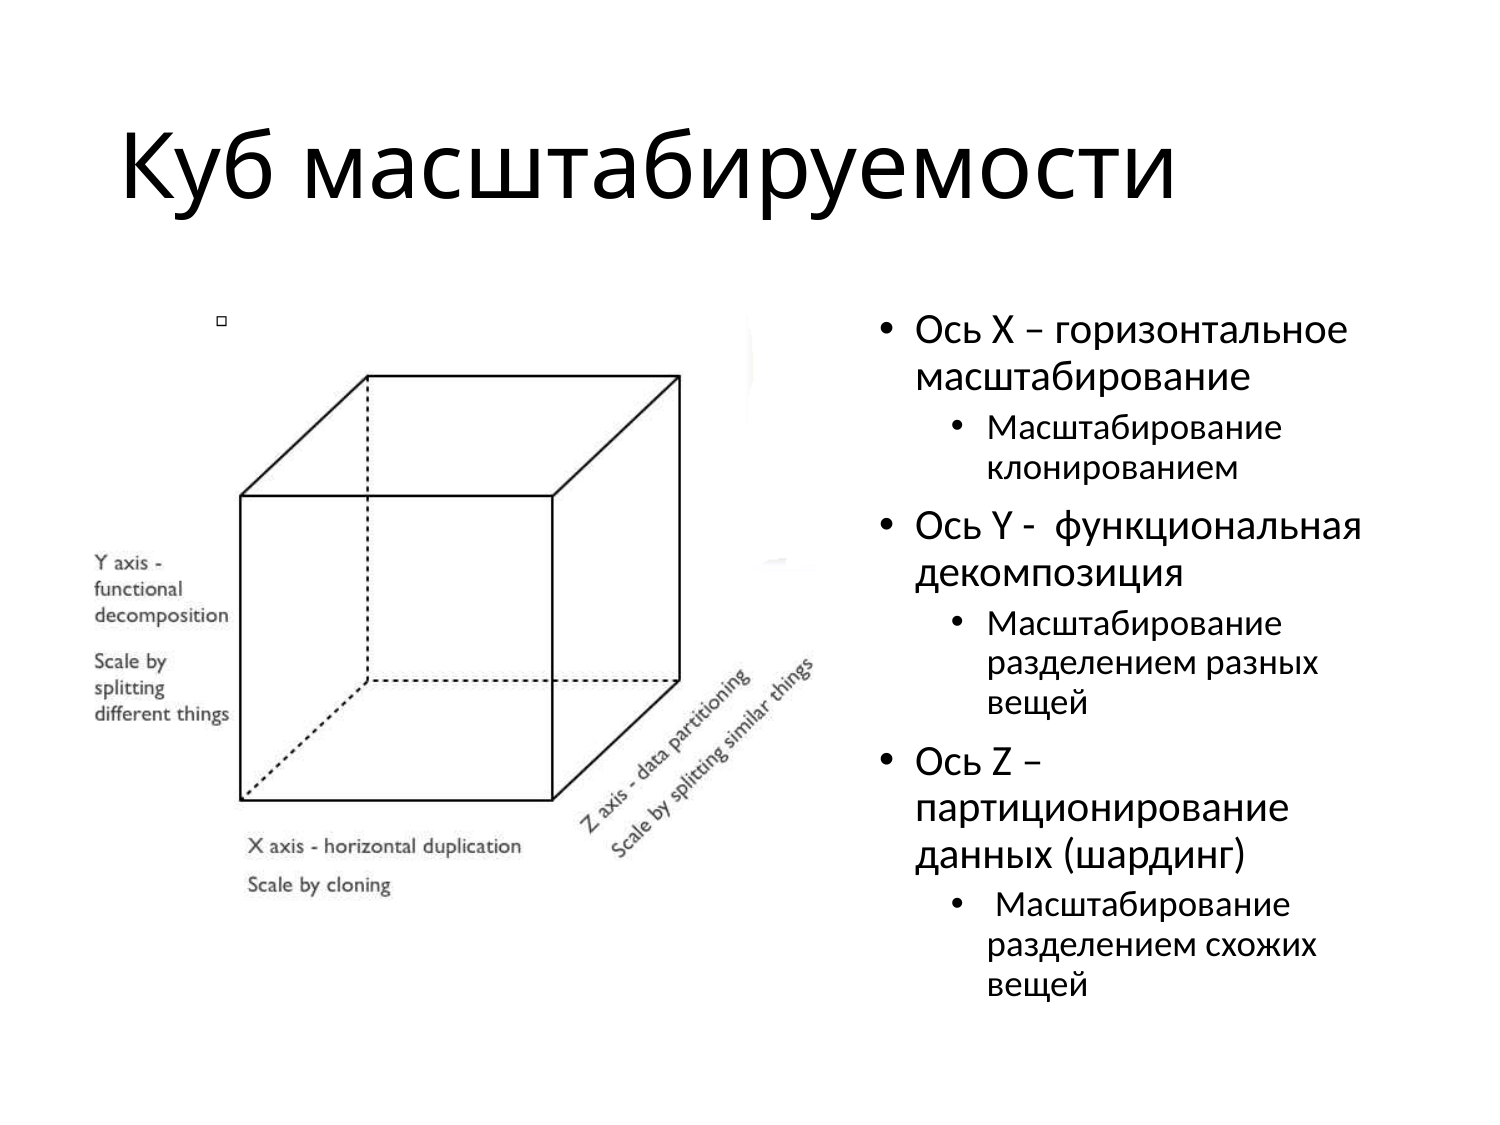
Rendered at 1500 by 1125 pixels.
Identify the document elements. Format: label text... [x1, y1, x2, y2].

picture [52, 315, 817, 908]
title Куб масштабируемости [103, 59, 1397, 278]
list Ось X – горизонтальное масштабирование Масштабирование клонированием Ось Y - функциональная декомпозиция Масштабирование разделением разных вещей Ось Z – партиционирование данных (шардинг) Масштабирование разделением схожих вещей [864, 299, 1432, 1014]
